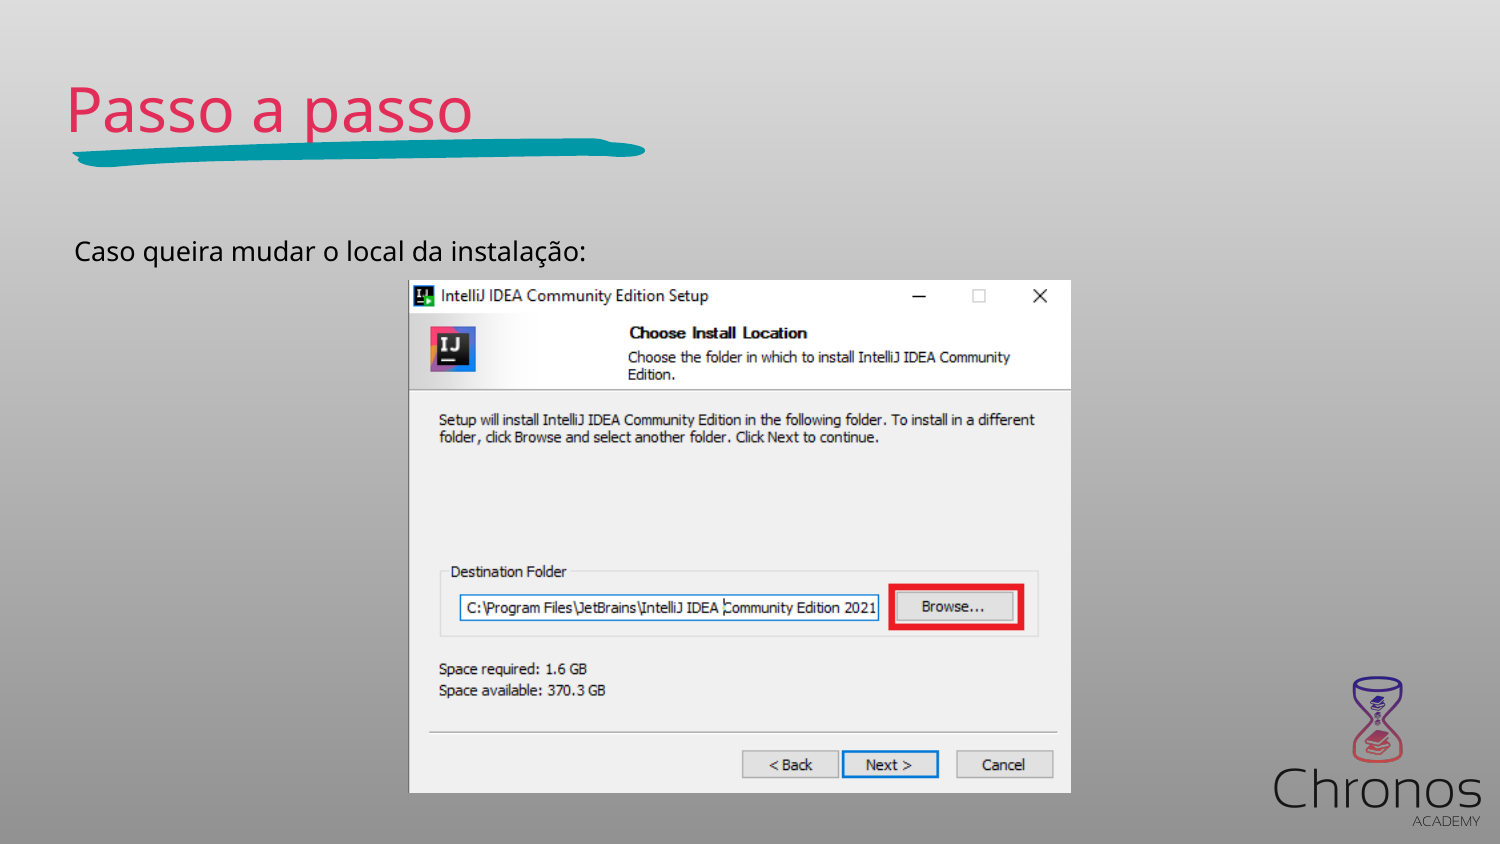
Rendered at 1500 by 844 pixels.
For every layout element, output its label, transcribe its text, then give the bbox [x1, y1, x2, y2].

picture [1263, 662, 1500, 839]
text_box Passo a passo [49, 50, 812, 161]
picture [407, 279, 1071, 793]
text_box Caso queira mudar o local da instalação: [59, 216, 720, 282]
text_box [63, 138, 648, 168]
